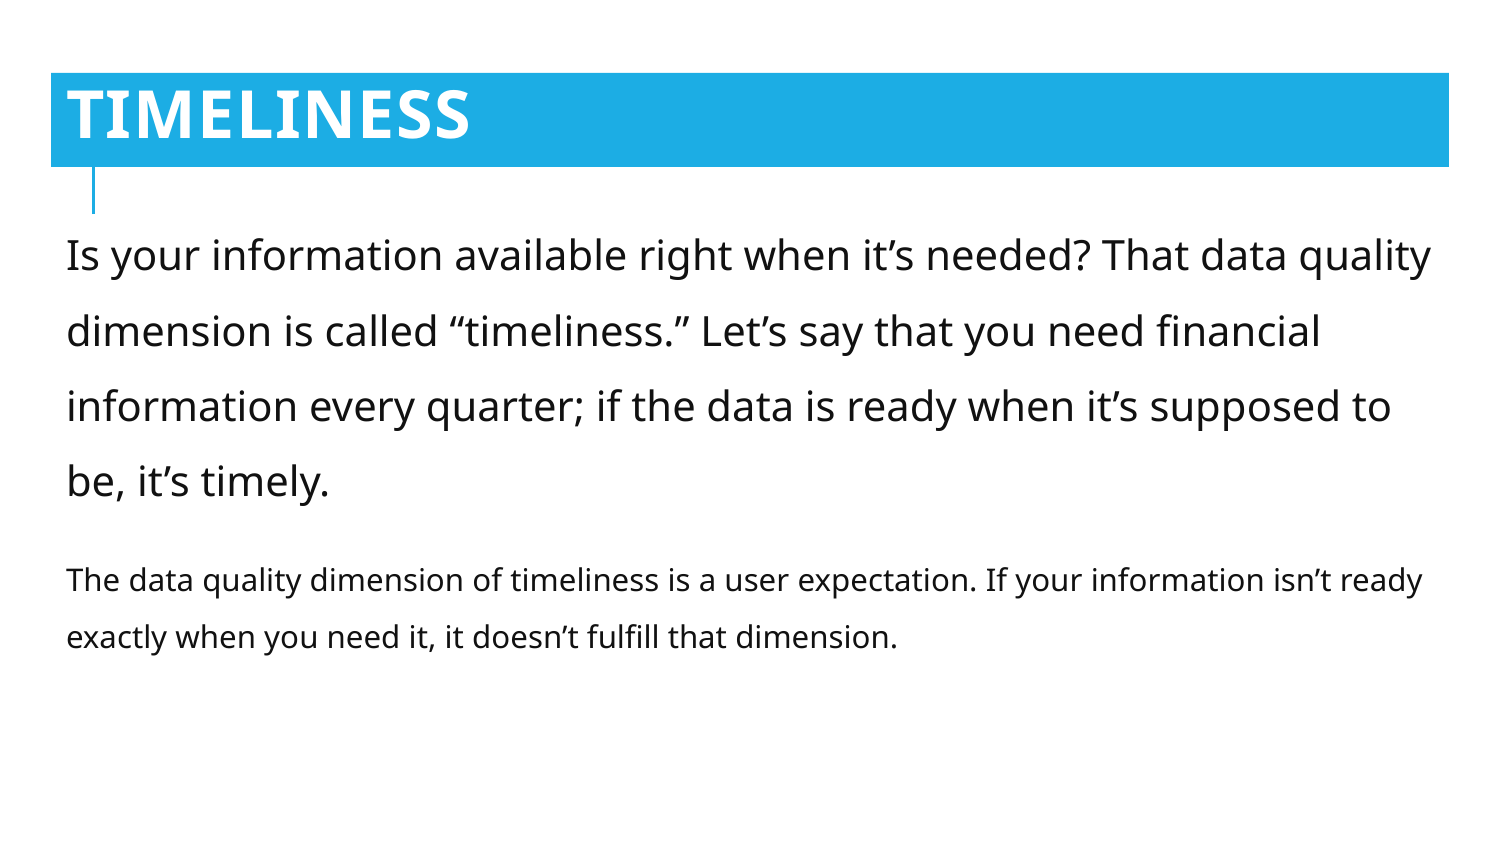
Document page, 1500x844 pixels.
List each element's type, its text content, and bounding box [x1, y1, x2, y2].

title Timeliness [51, 72, 1449, 167]
list Is your information available right when it’s needed? That data quality dimension is called “timeliness.” Let’s say that you need financial information every quarter; if the data is ready when it’s supposed to be, it’s timely. The data quality dimension of timeliness is a user expectation. If your information isn’t ready exactly when you need it, it doesn’t fulfill that dimension. [51, 189, 1449, 750]
